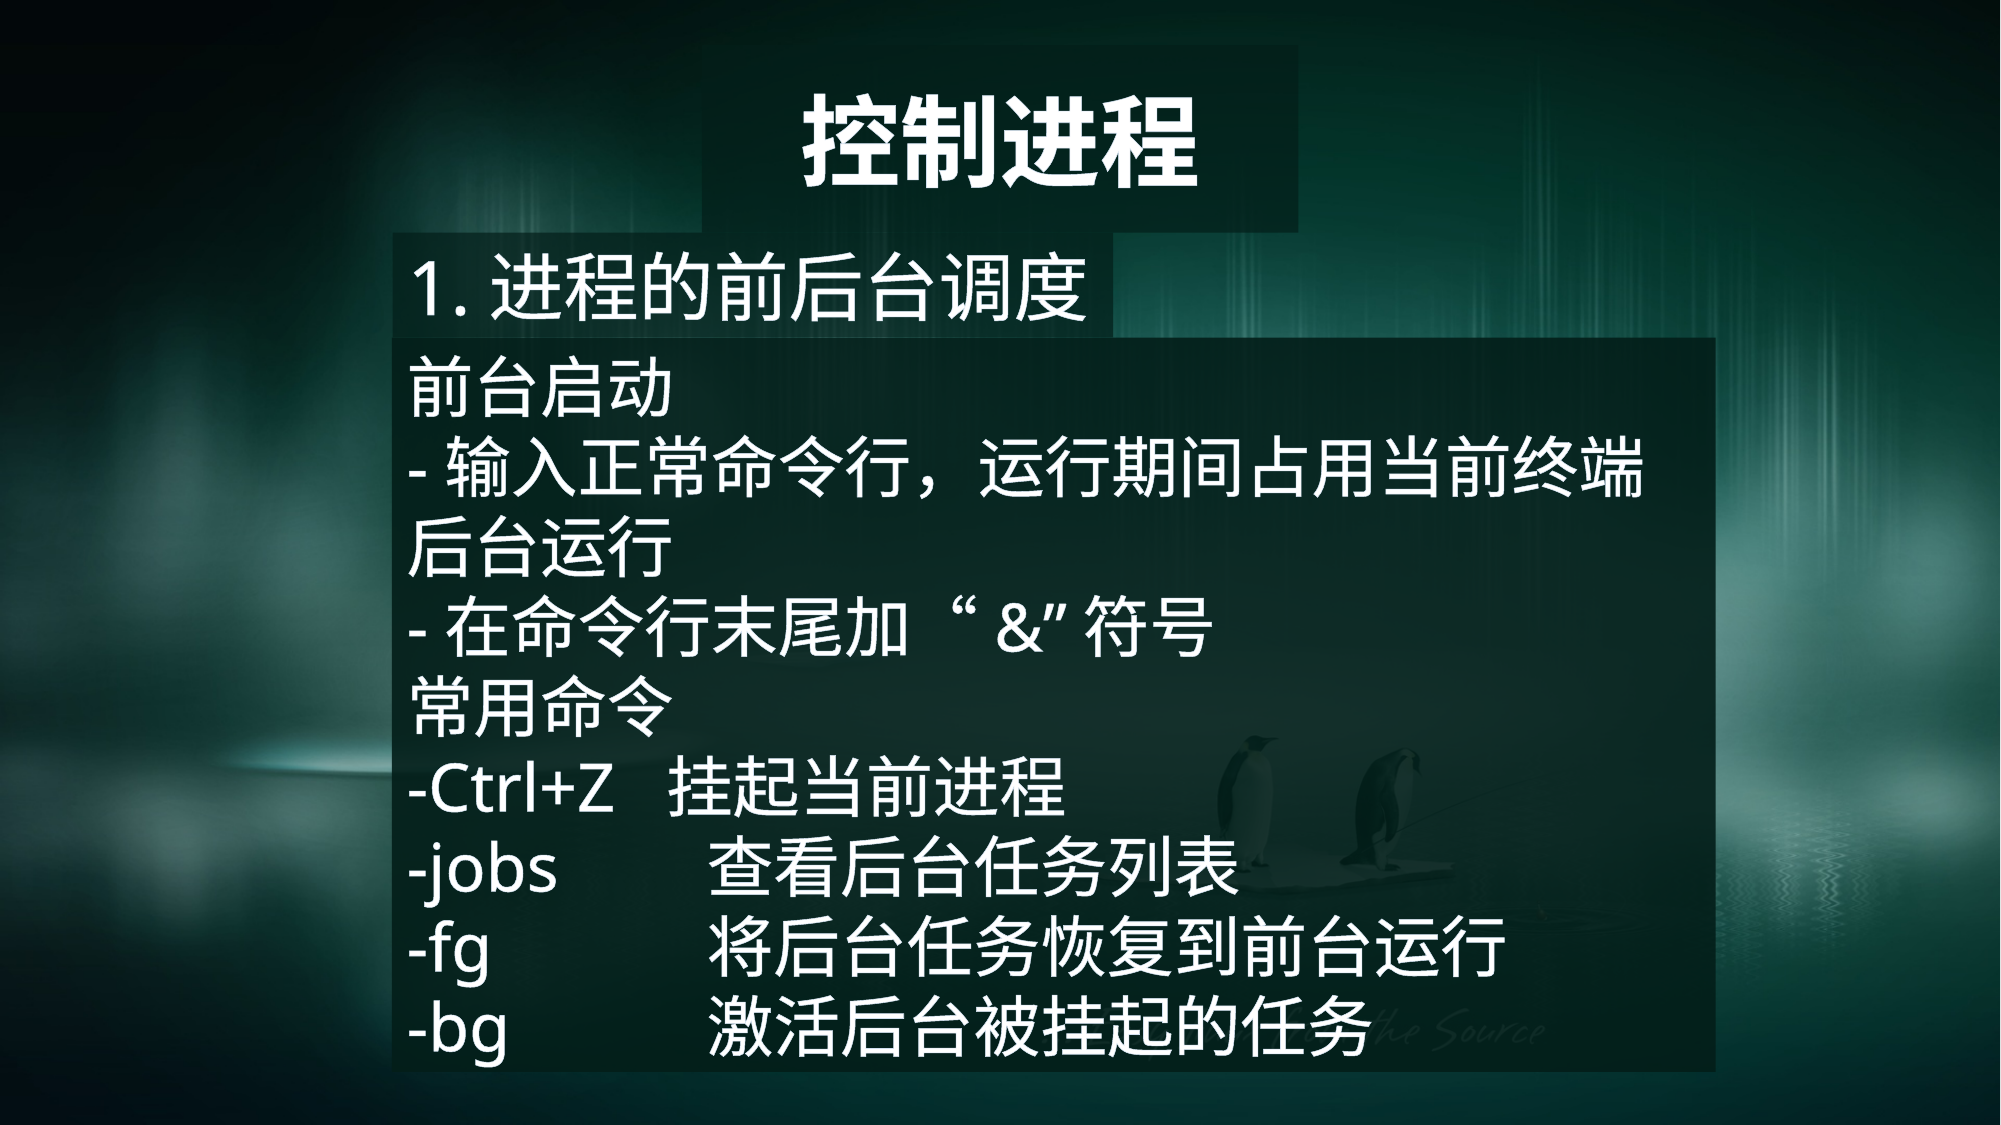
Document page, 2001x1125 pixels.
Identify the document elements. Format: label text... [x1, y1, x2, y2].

text_box 1.进程的前后台调度 [392, 232, 1114, 337]
title 控制进程 [701, 44, 1299, 233]
picture [0, 0, 2001, 1125]
text_box 前台启动 -输入正常命令行，运行期间占用当前终端 后台运行 -在命令行末尾加“&”符号 常用命令 -Ctrl+Z 挂起当前进程 -jobs 查看后台任务列表 -fg 将后台任务恢复到前台运行 -bg 激活后台被挂起的任务 [391, 337, 1716, 1072]
